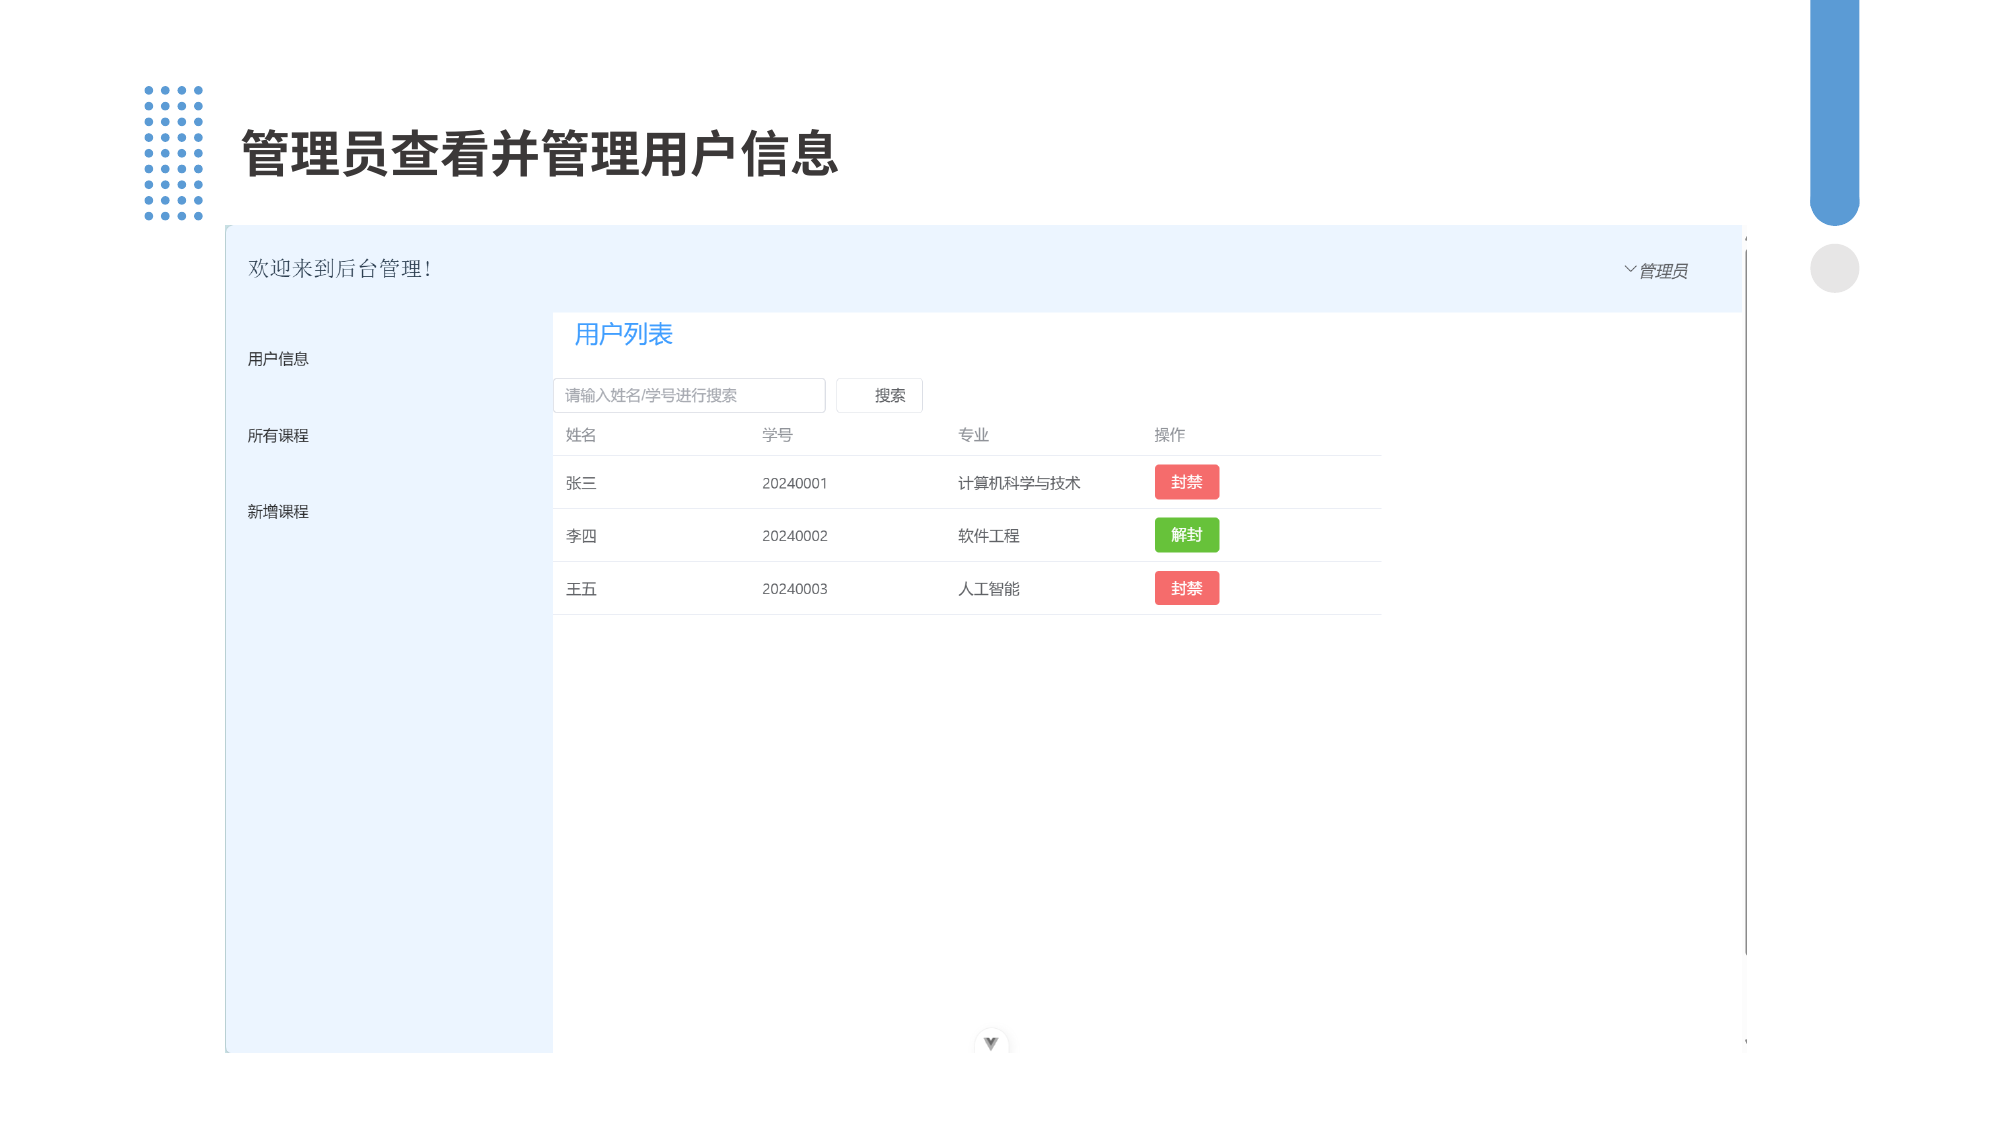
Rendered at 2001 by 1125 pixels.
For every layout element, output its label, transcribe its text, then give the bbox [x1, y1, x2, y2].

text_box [1810, 0, 1860, 293]
picture [225, 225, 1747, 1053]
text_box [106, 124, 241, 183]
text_box 管理员查看并管理用户信息 [225, 115, 857, 191]
